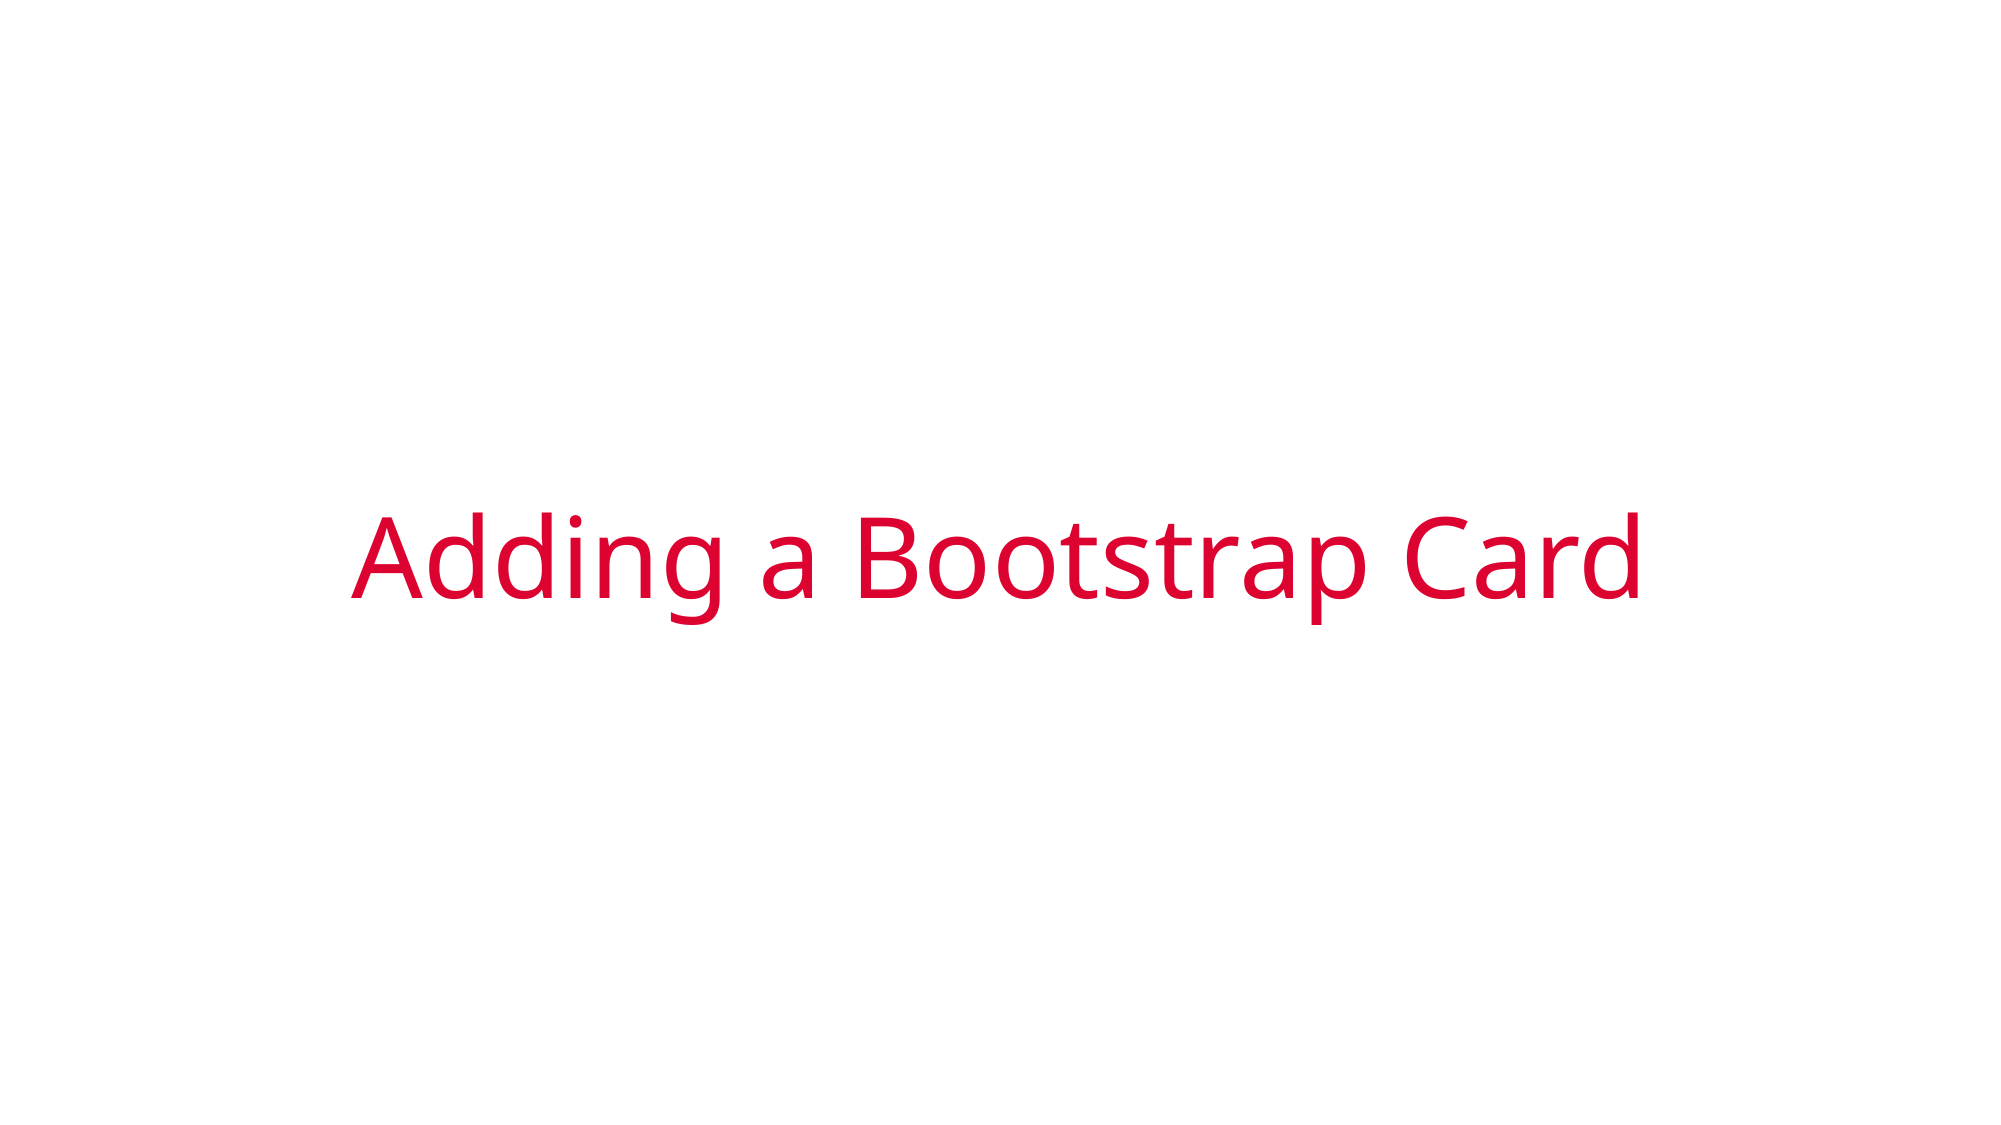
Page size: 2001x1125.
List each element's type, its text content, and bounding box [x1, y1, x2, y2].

title Adding a Bootstrap Card [0, 0, 2000, 1125]
